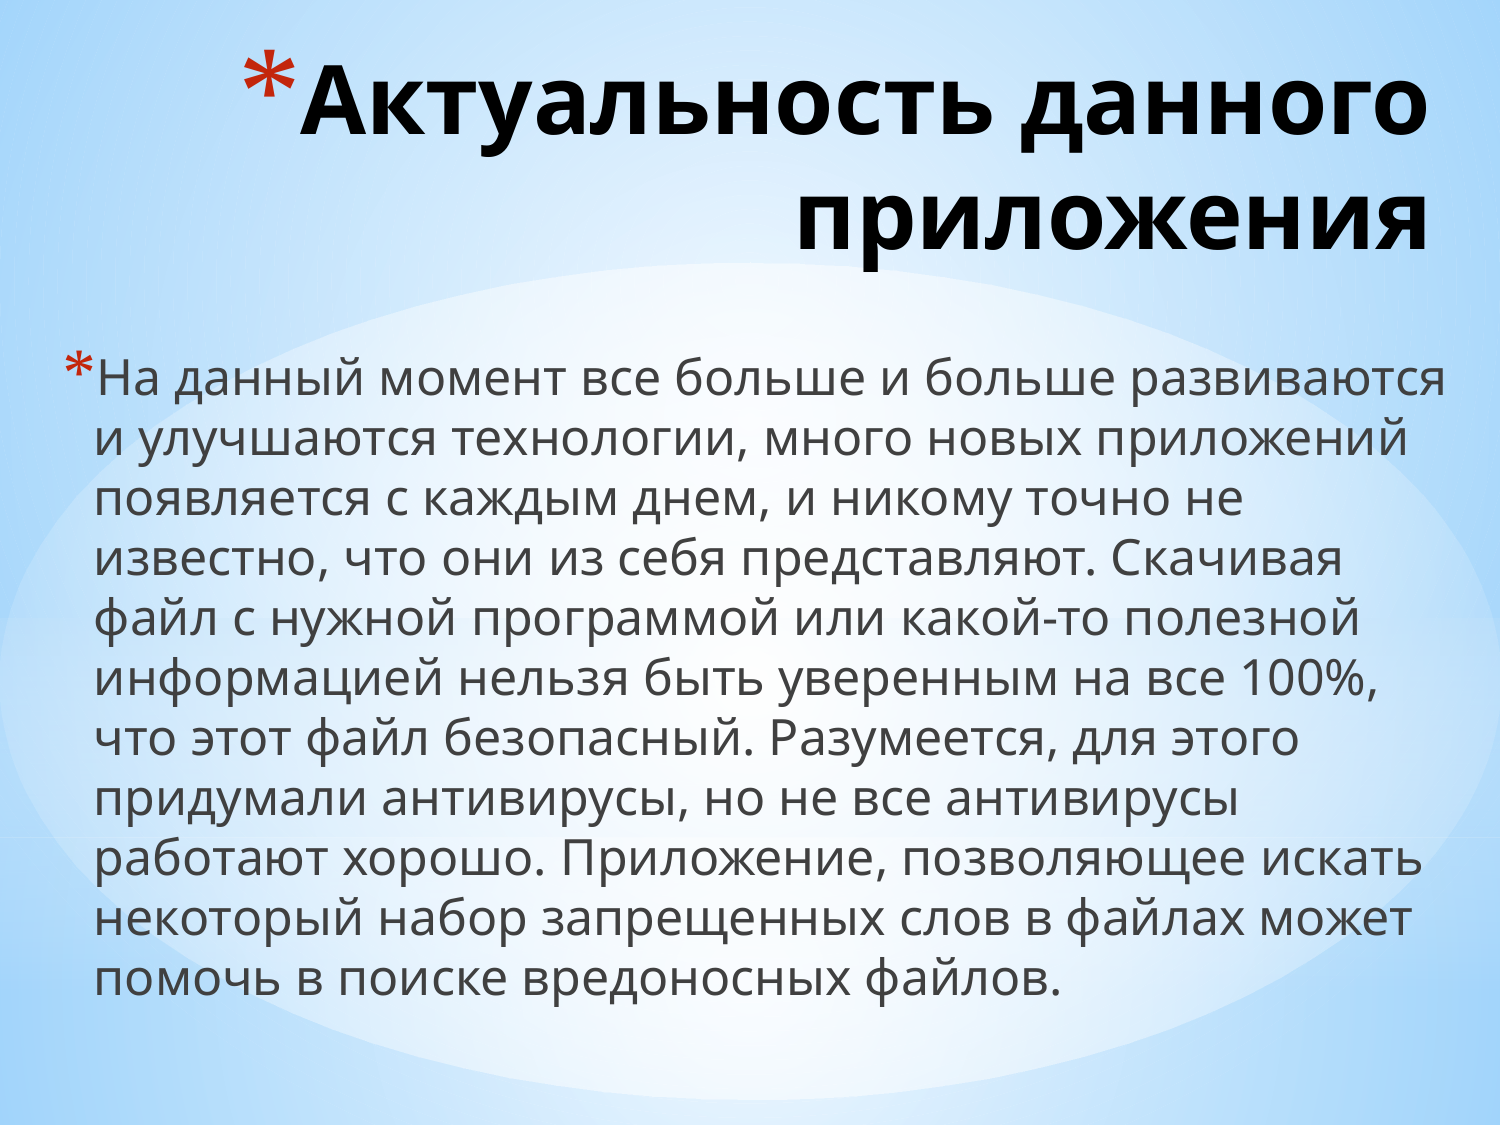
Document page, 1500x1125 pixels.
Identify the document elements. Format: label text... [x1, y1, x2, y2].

list На данный момент все больше и больше развиваются и улучшаются технологии, много новых приложений появляется с каждым днем, и никому точно не известно, что они из себя представляют. Скачивая файл с нужной программой или какой-то полезной информацией нельзя быть уверенным на все 100%, что этот файл безопасный. Разумеется, для этого придумали антивирусы, но не все антивирусы работают хорошо. Приложение, позволяющее искать некоторый набор запрещенных слов в файлах может помочь в поиске вредоносных файлов. [41, 338, 1471, 1059]
title Актуальность данного приложения [64, 30, 1447, 219]
